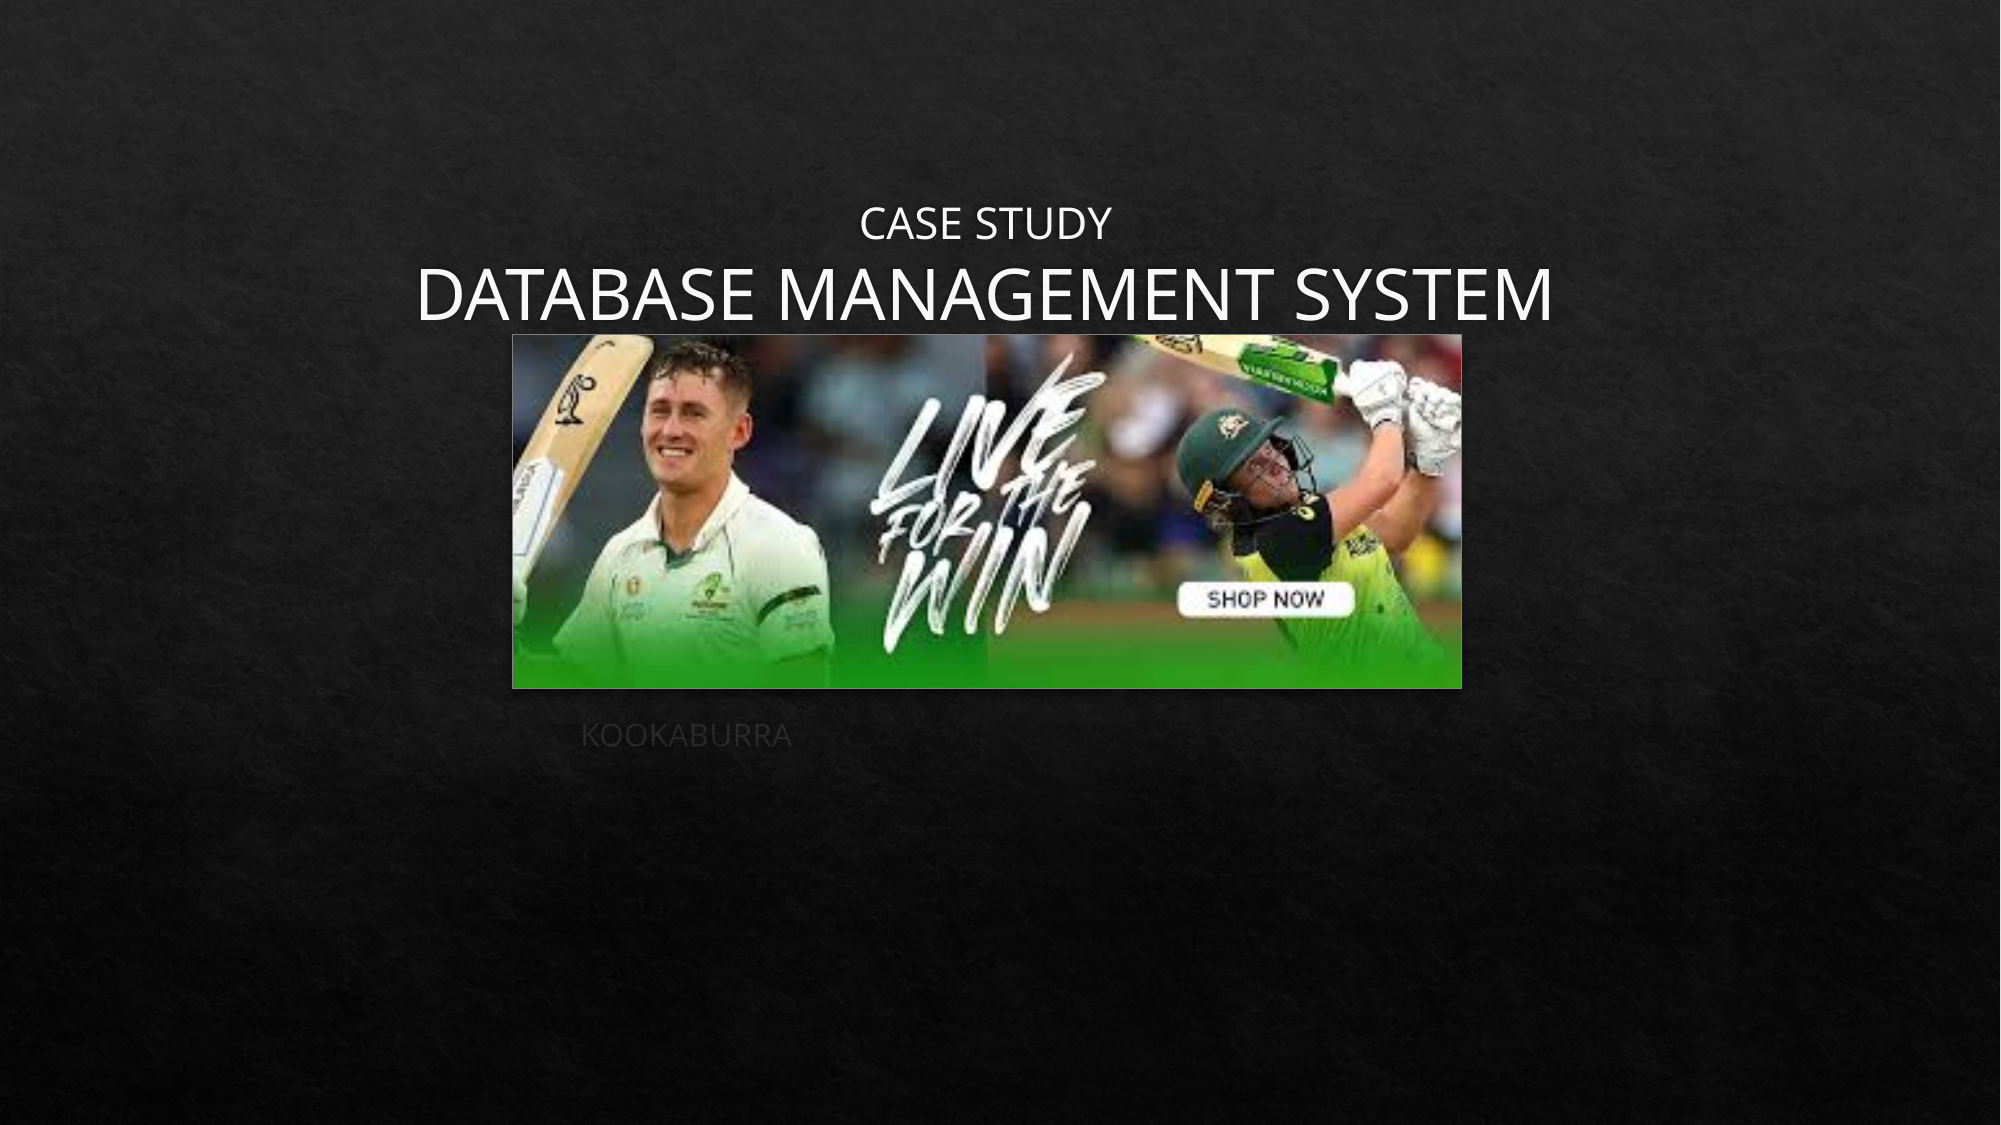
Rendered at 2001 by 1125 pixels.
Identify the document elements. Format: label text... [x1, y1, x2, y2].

subtitle KOOKABURRA [224, 590, 1774, 763]
title CASE STUDY DATABASE MANAGEMENT SYSTEM KOOKABURRA [235, 184, 1736, 576]
picture [512, 333, 1462, 689]
